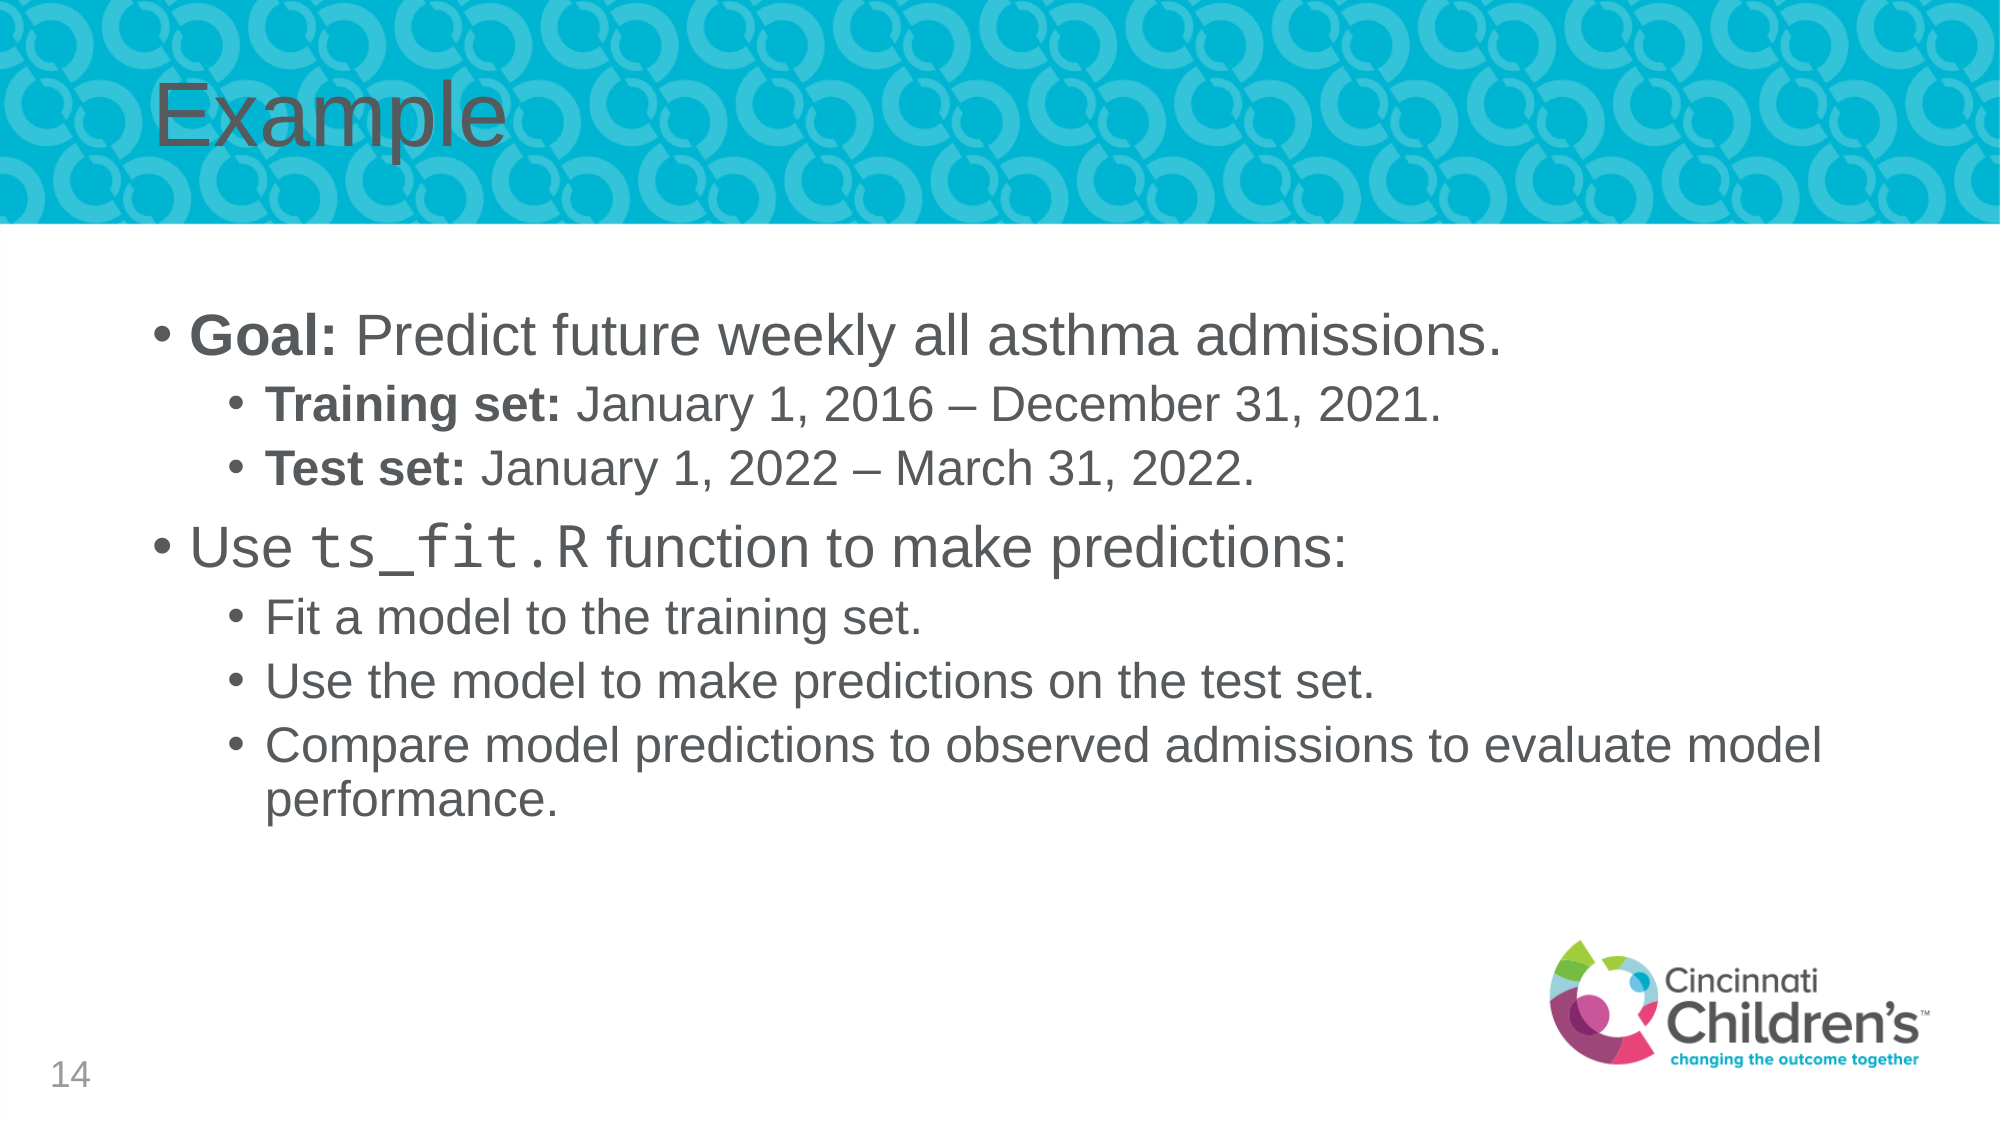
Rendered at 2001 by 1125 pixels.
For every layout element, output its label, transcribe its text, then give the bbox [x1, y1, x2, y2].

slide_number 14 [29, 1042, 107, 1103]
list Goal: Predict future weekly all asthma admissions. Training set: January 1, 2016 – December 31, 2021. Test set: January 1, 2022 – March 31, 2022. Use ts_fit.R function to make predictions: Fit a model to the training set. Use the model to make predictions on the test set. Compare model predictions to observed admissions to evaluate model performance. [137, 297, 1978, 928]
title Example [137, 59, 1863, 224]
picture [0, 0, 2001, 1125]
